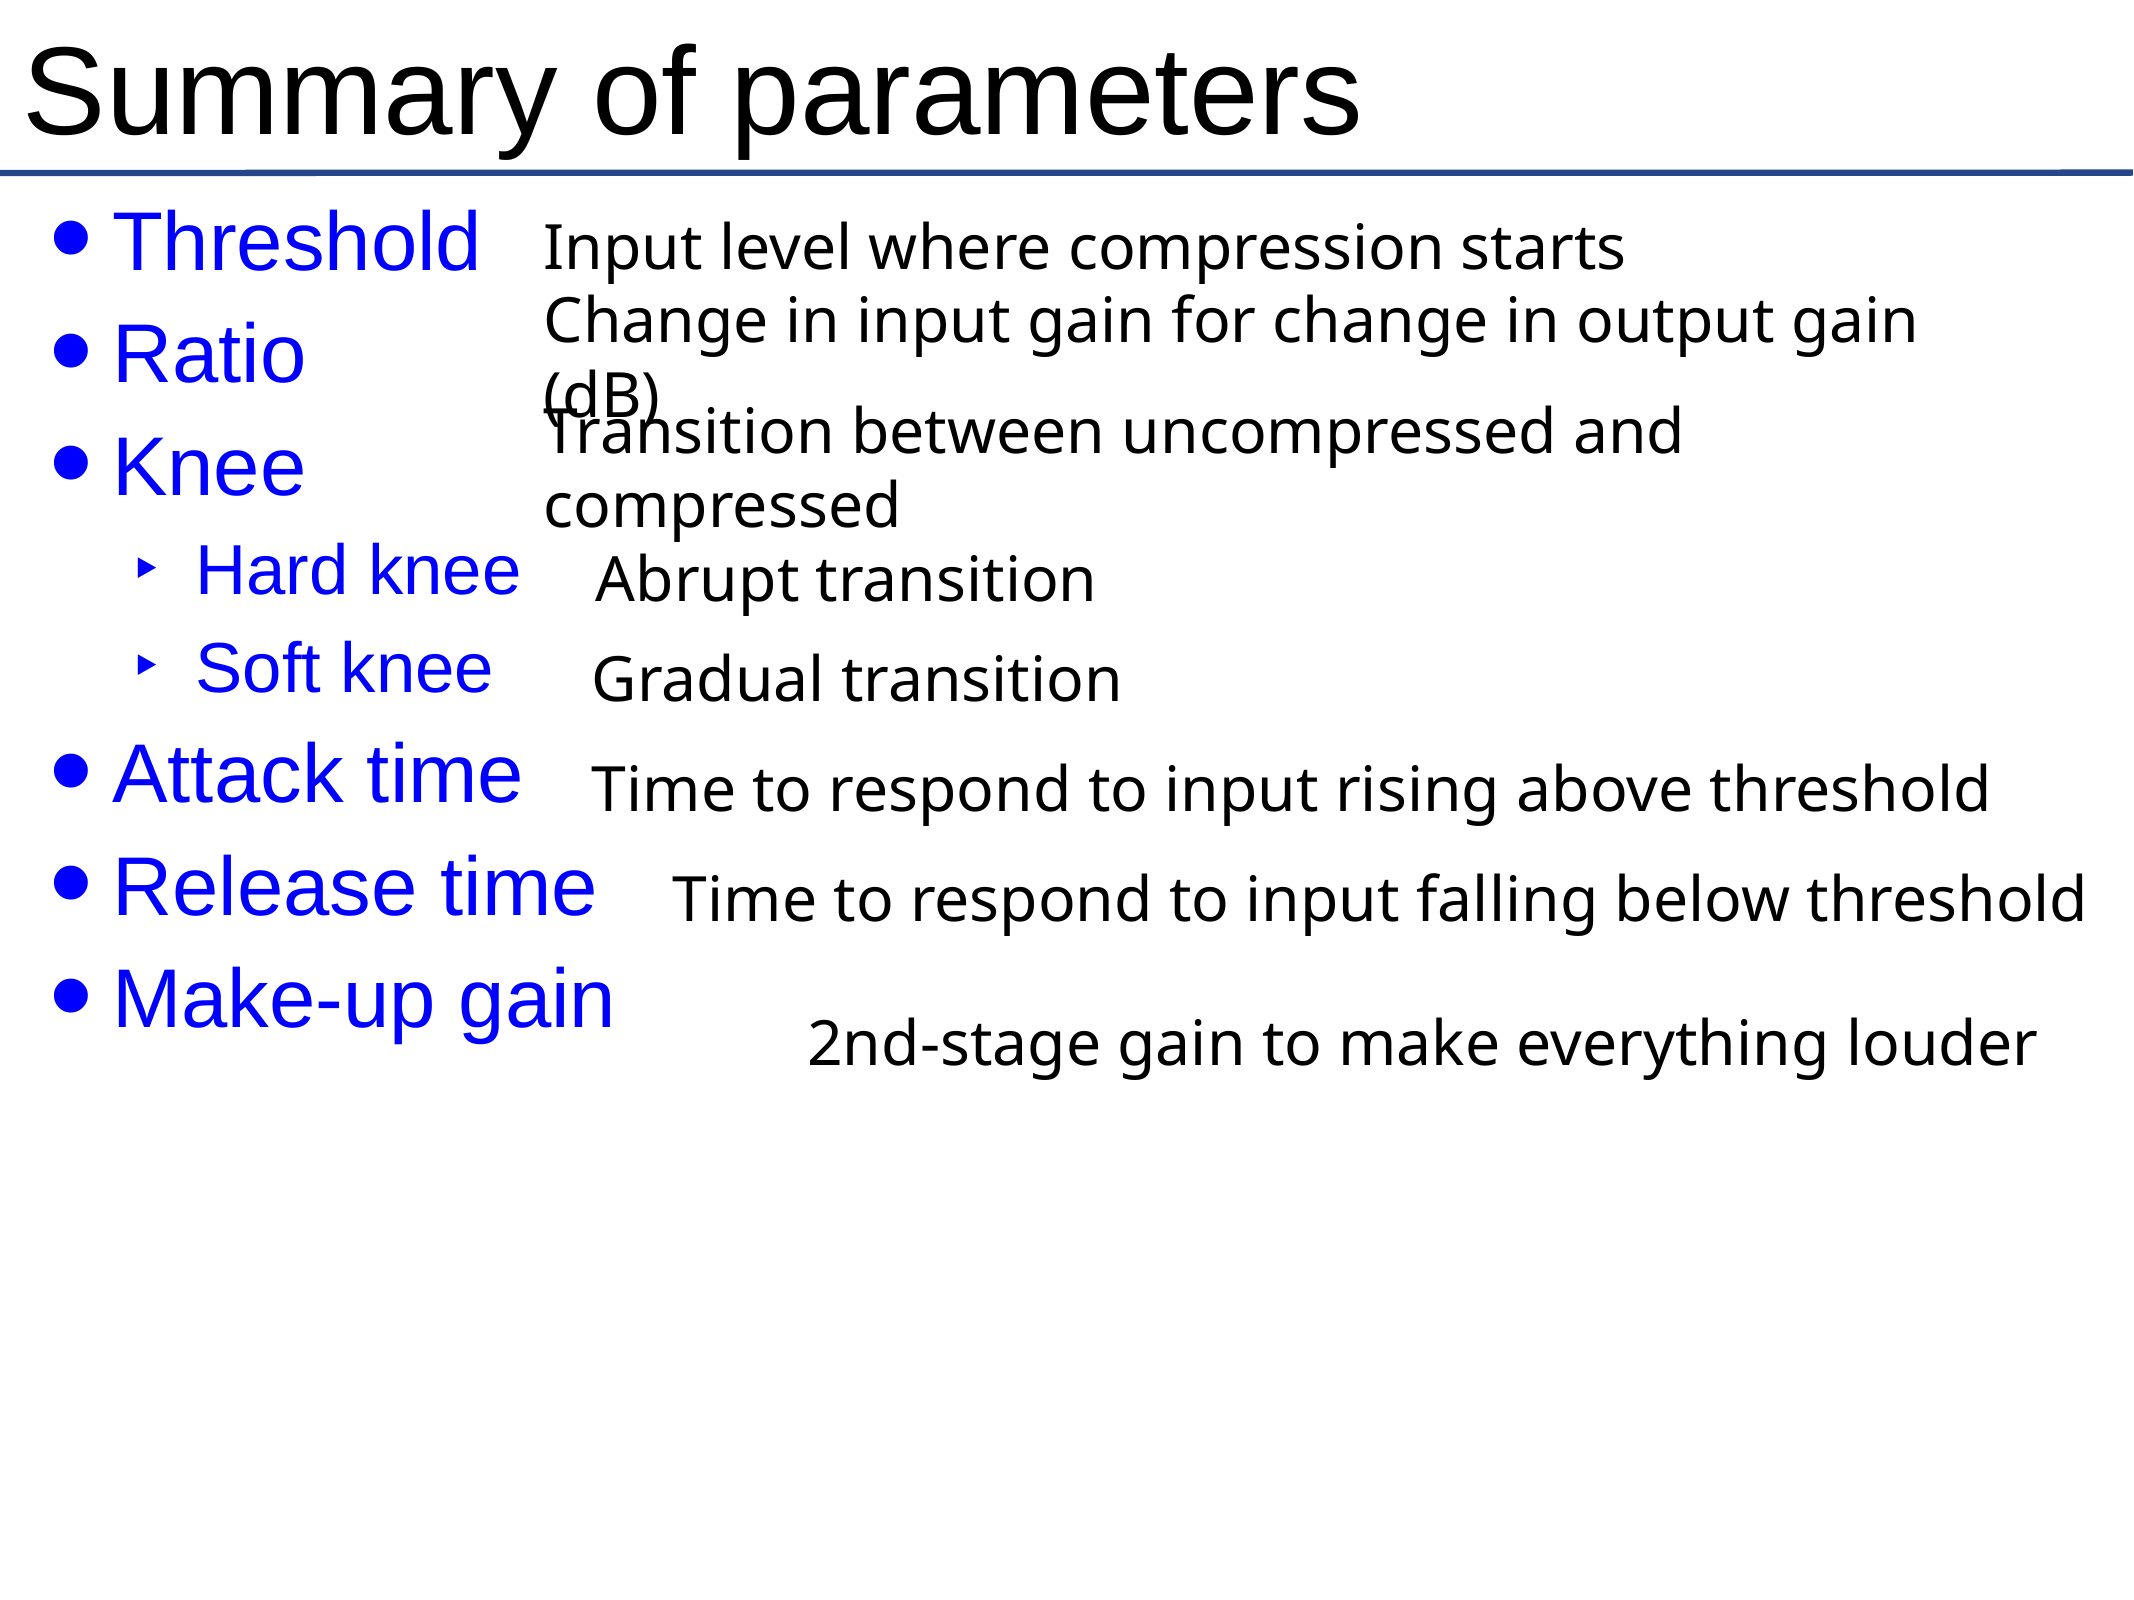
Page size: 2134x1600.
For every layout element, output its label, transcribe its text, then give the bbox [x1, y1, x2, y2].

text_box Time to respond to input rising above threshold [591, 743, 2086, 830]
text_box Transition between uncompressed and compressed [543, 422, 2038, 509]
text_box Time to respond to input falling below threshold [672, 854, 2134, 940]
text_box Change in input gain for change in output gain (dB) [543, 312, 1990, 398]
list Threshold Ratio Knee Hard knee Soft knee Attack time Release time Make-up gain [0, 177, 1387, 1490]
title Summary of parameters [14, 7, 2118, 161]
text_box Abrupt transition [595, 533, 2090, 619]
text_box Input level where compression starts [543, 202, 1961, 288]
text_box Gradual transition [591, 633, 2086, 719]
text_box 2nd-stage gain to make everything louder [713, 992, 2134, 1089]
